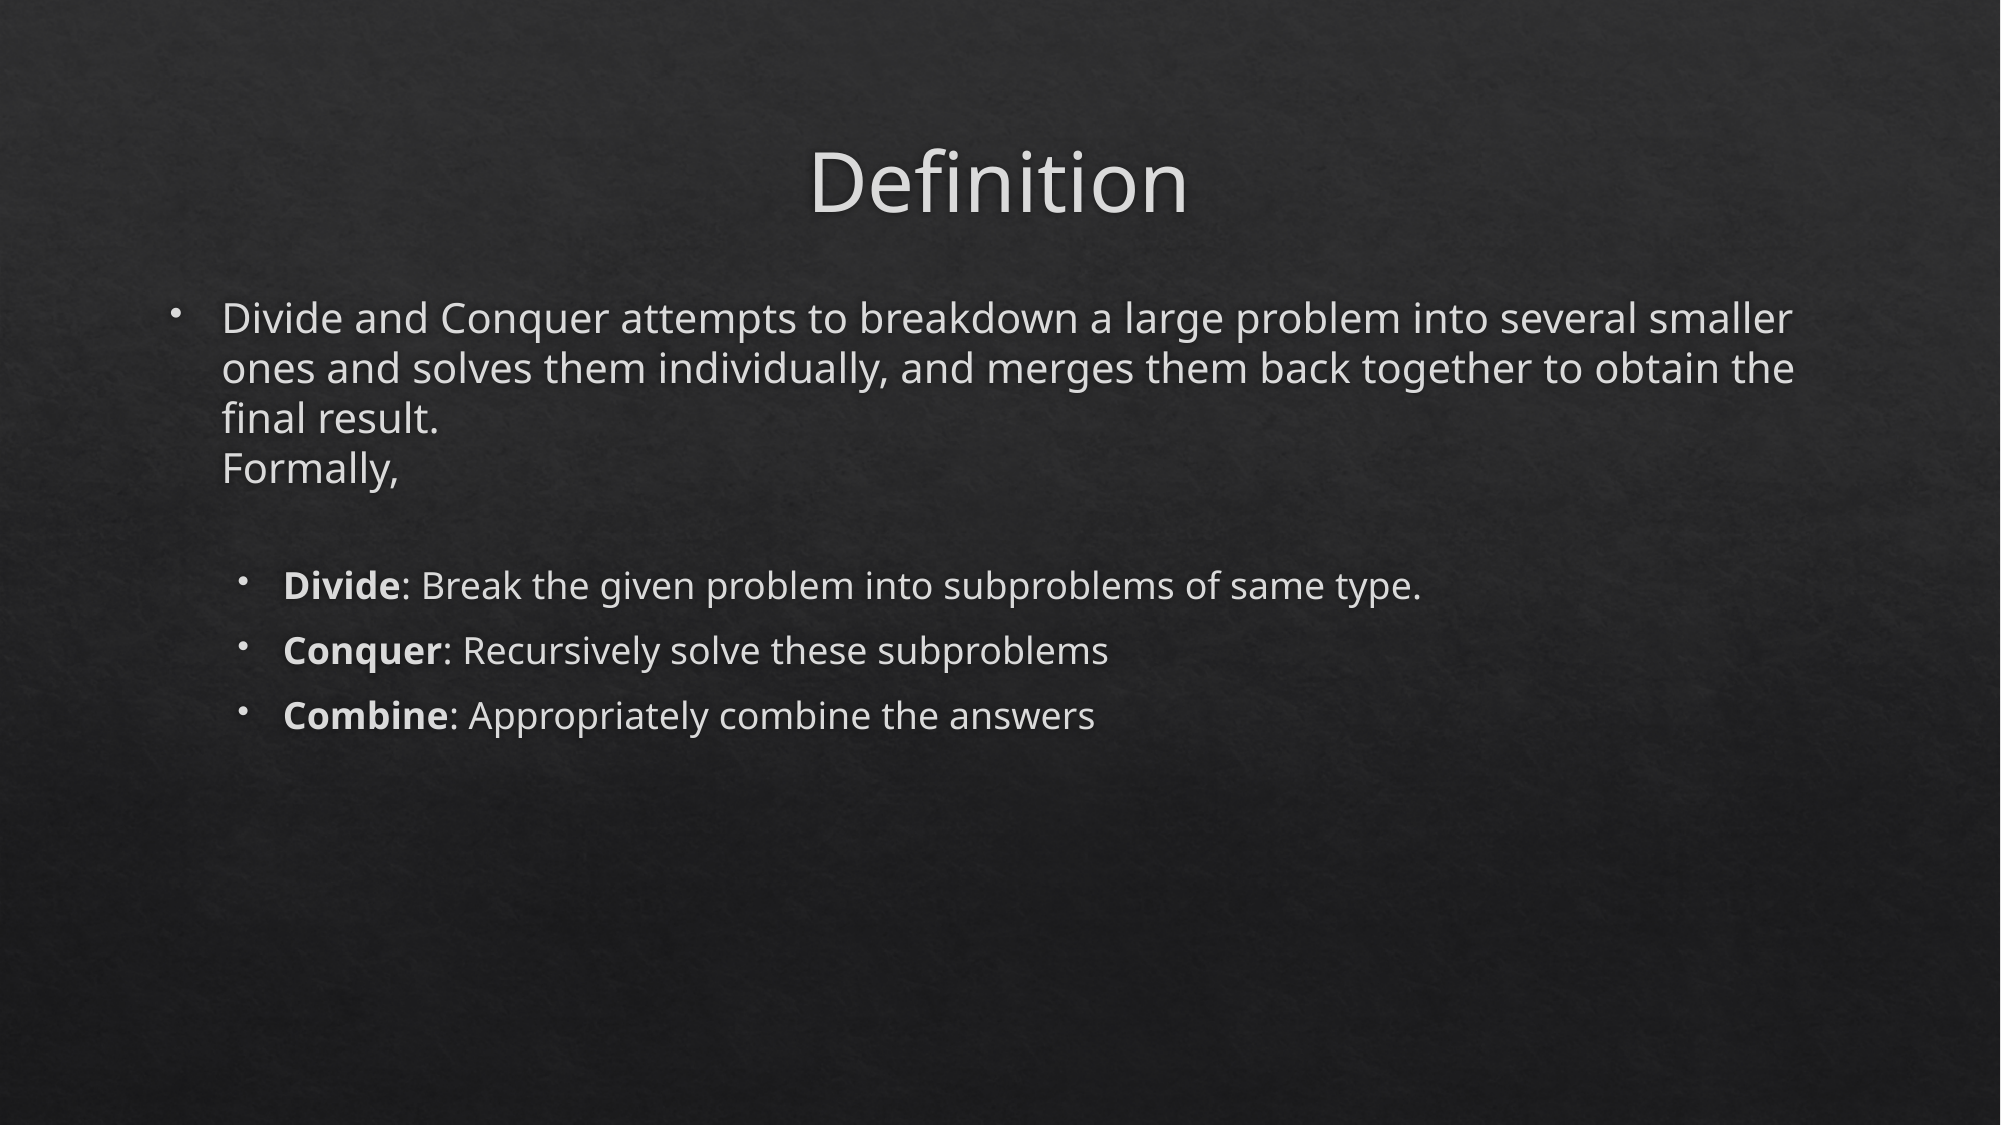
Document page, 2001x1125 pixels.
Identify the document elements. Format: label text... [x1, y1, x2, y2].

list Divide and Conquer attempts to breakdown a large problem into several smaller ones and solves them individually, and merges them back together to obtain the final result. Formally, Divide: Break the given problem into subproblems of same type. Conquer: Recursively solve these subproblems Combine: Appropriately combine the answers [149, 284, 1849, 950]
title Definition [149, 99, 1849, 260]
